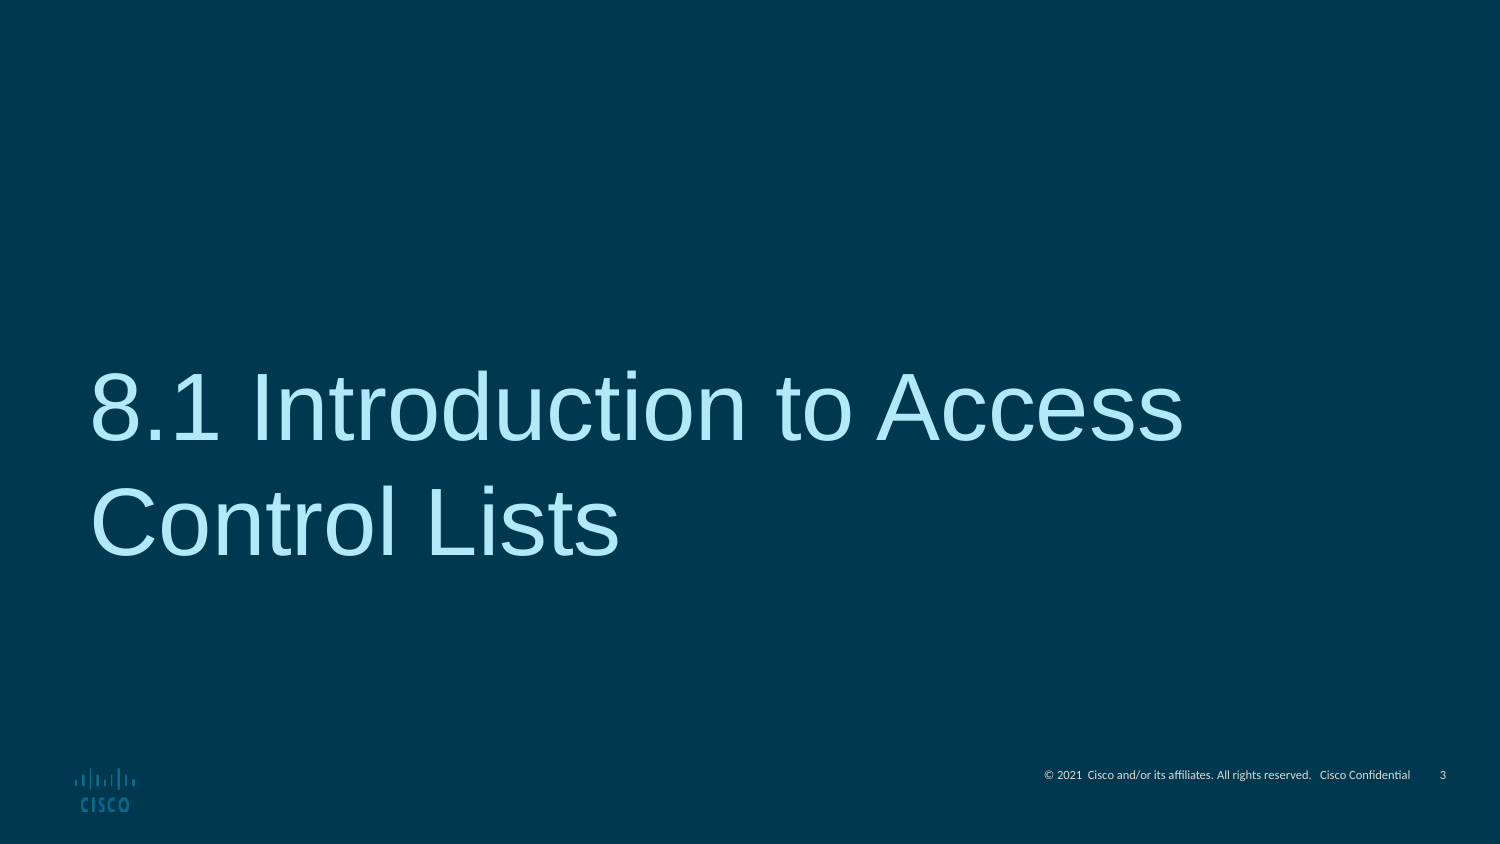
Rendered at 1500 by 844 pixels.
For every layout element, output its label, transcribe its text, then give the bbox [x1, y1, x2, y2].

picture [94, 489, 153, 555]
picture [485, 505, 492, 554]
picture [503, 504, 543, 555]
picture [328, 504, 372, 555]
picture [163, 504, 207, 555]
list 8.1 Introduction to Access Control Lists [75, 337, 1425, 488]
picture [549, 494, 572, 555]
picture [577, 504, 617, 555]
slide_number 3 [1425, 759, 1500, 797]
picture [384, 488, 391, 554]
picture [432, 490, 474, 554]
picture [267, 494, 290, 555]
picture [298, 504, 321, 554]
picture [219, 504, 259, 554]
